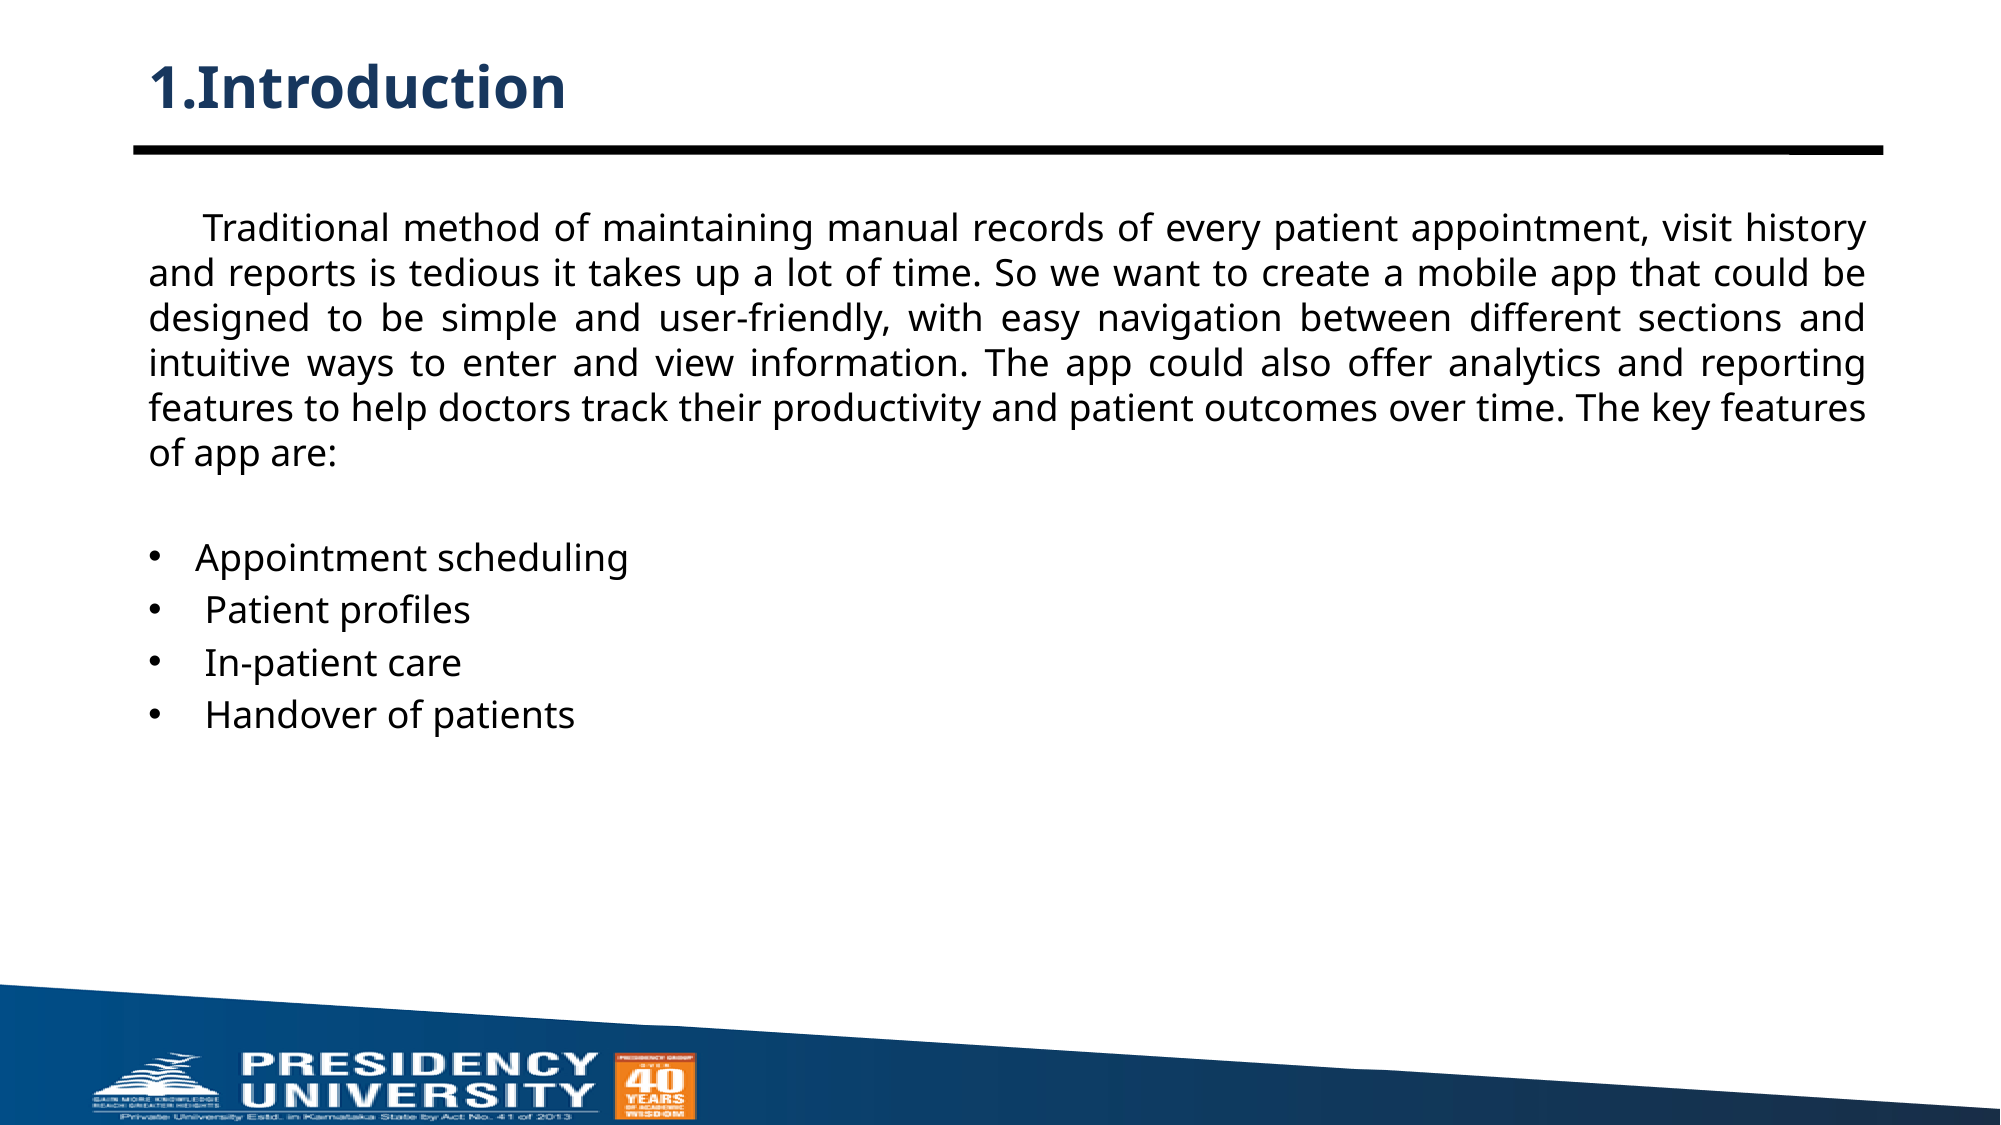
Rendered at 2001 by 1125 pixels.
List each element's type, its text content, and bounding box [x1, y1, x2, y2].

picture [0, 982, 2000, 1125]
list Traditional method of maintaining manual records of every patient appointment, visit history and reports is tedious it takes up a lot of time. So we want to create a mobile app that could be designed to be simple and user-friendly, with easy navigation between different sections and intuitive ways to enter and view information. The app could also offer analytics and reporting features to help doctors track their productivity and patient outcomes over time. The key features of app are: Appointment scheduling Patient profiles In-patient care Handover of patients [133, 148, 1884, 999]
title 1.Introduction [133, 45, 1884, 125]
